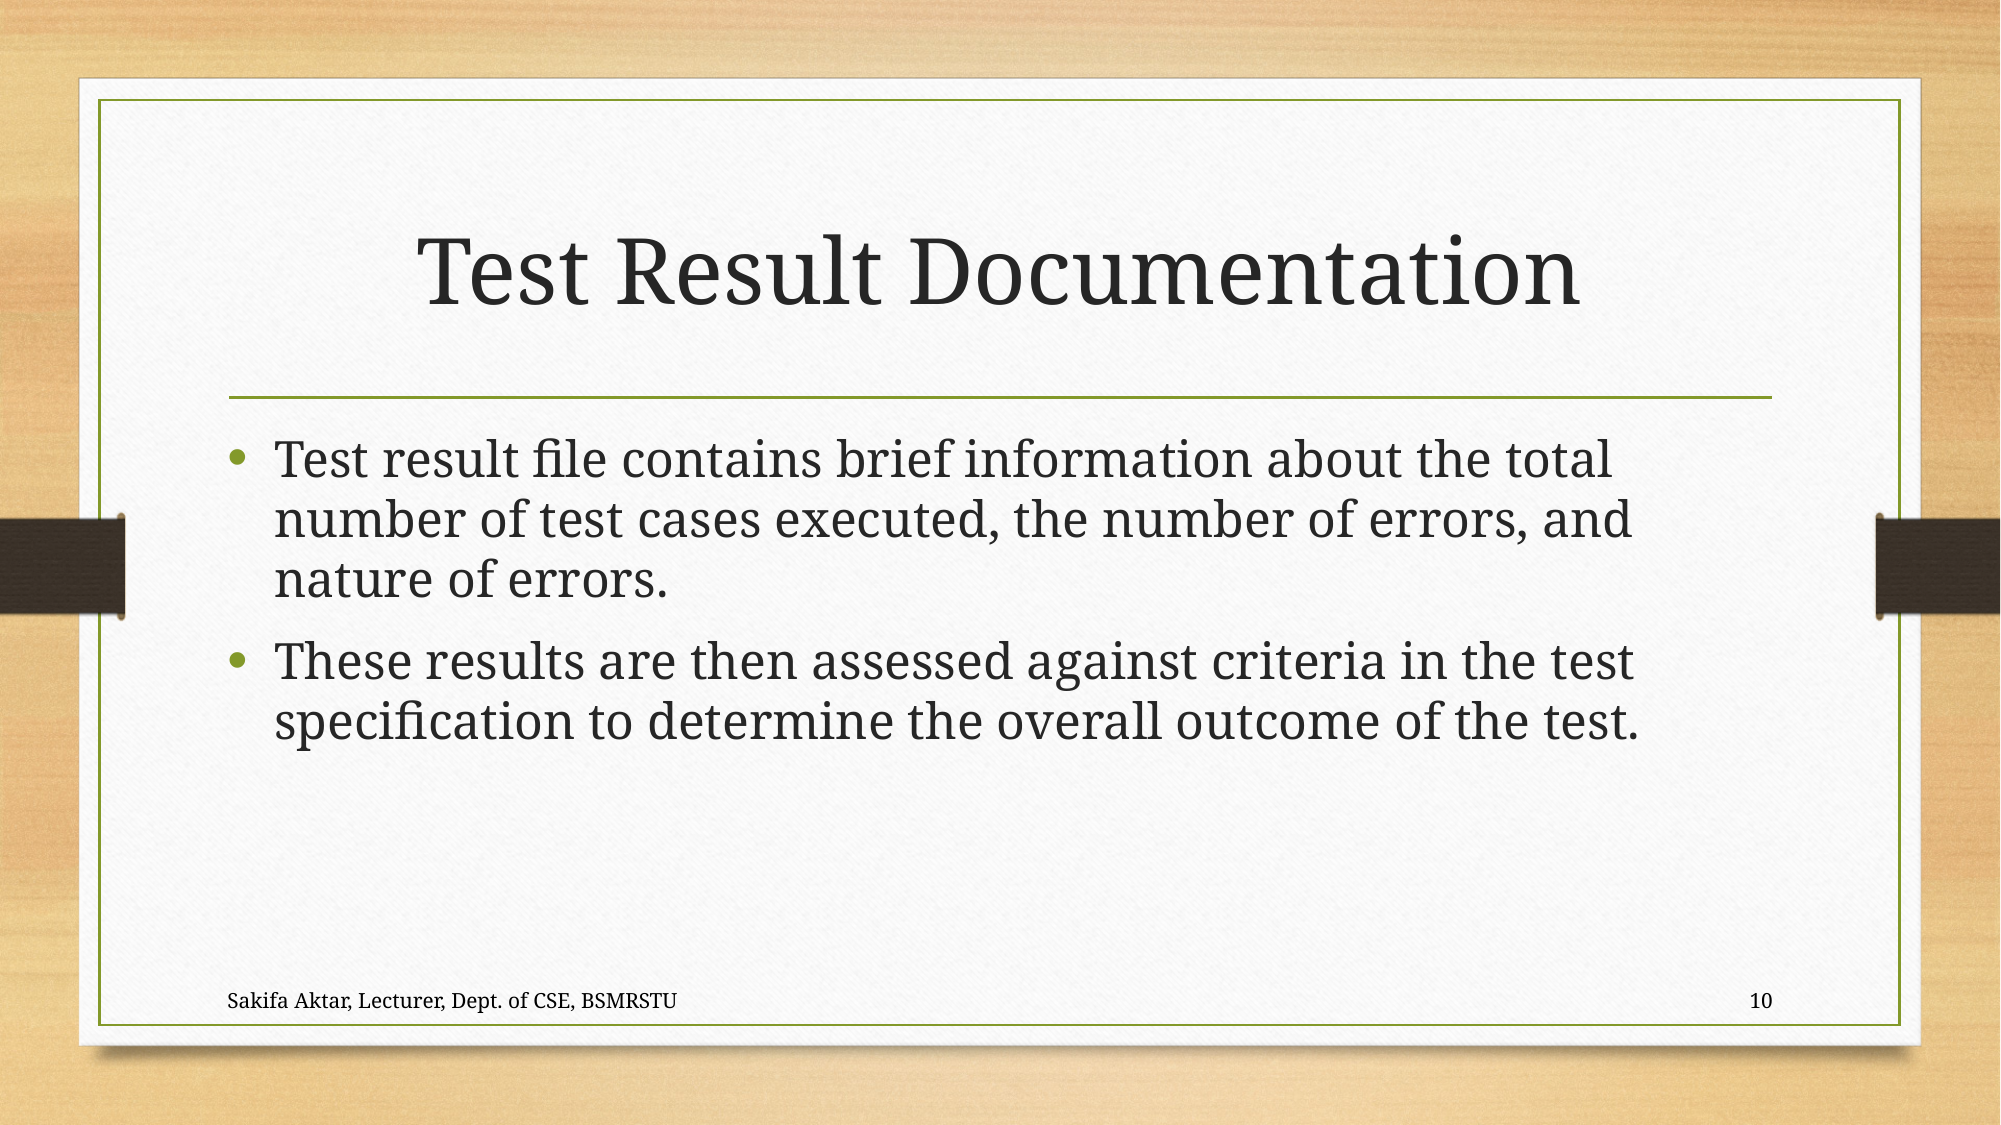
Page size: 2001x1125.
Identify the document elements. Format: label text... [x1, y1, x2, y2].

slide_number 10 [1698, 979, 1788, 1025]
title Test Result Documentation [212, 161, 1788, 375]
list Test result file contains brief information about the total number of test cases executed, the number of errors, and nature of errors. These results are then assessed against criteria in the test specification to determine the overall outcome of the test. [212, 419, 1788, 964]
footer Sakifa Aktar, Lecturer, Dept. of CSE, BSMRSTU [212, 979, 1411, 1025]
picture [0, 0, 2001, 1125]
